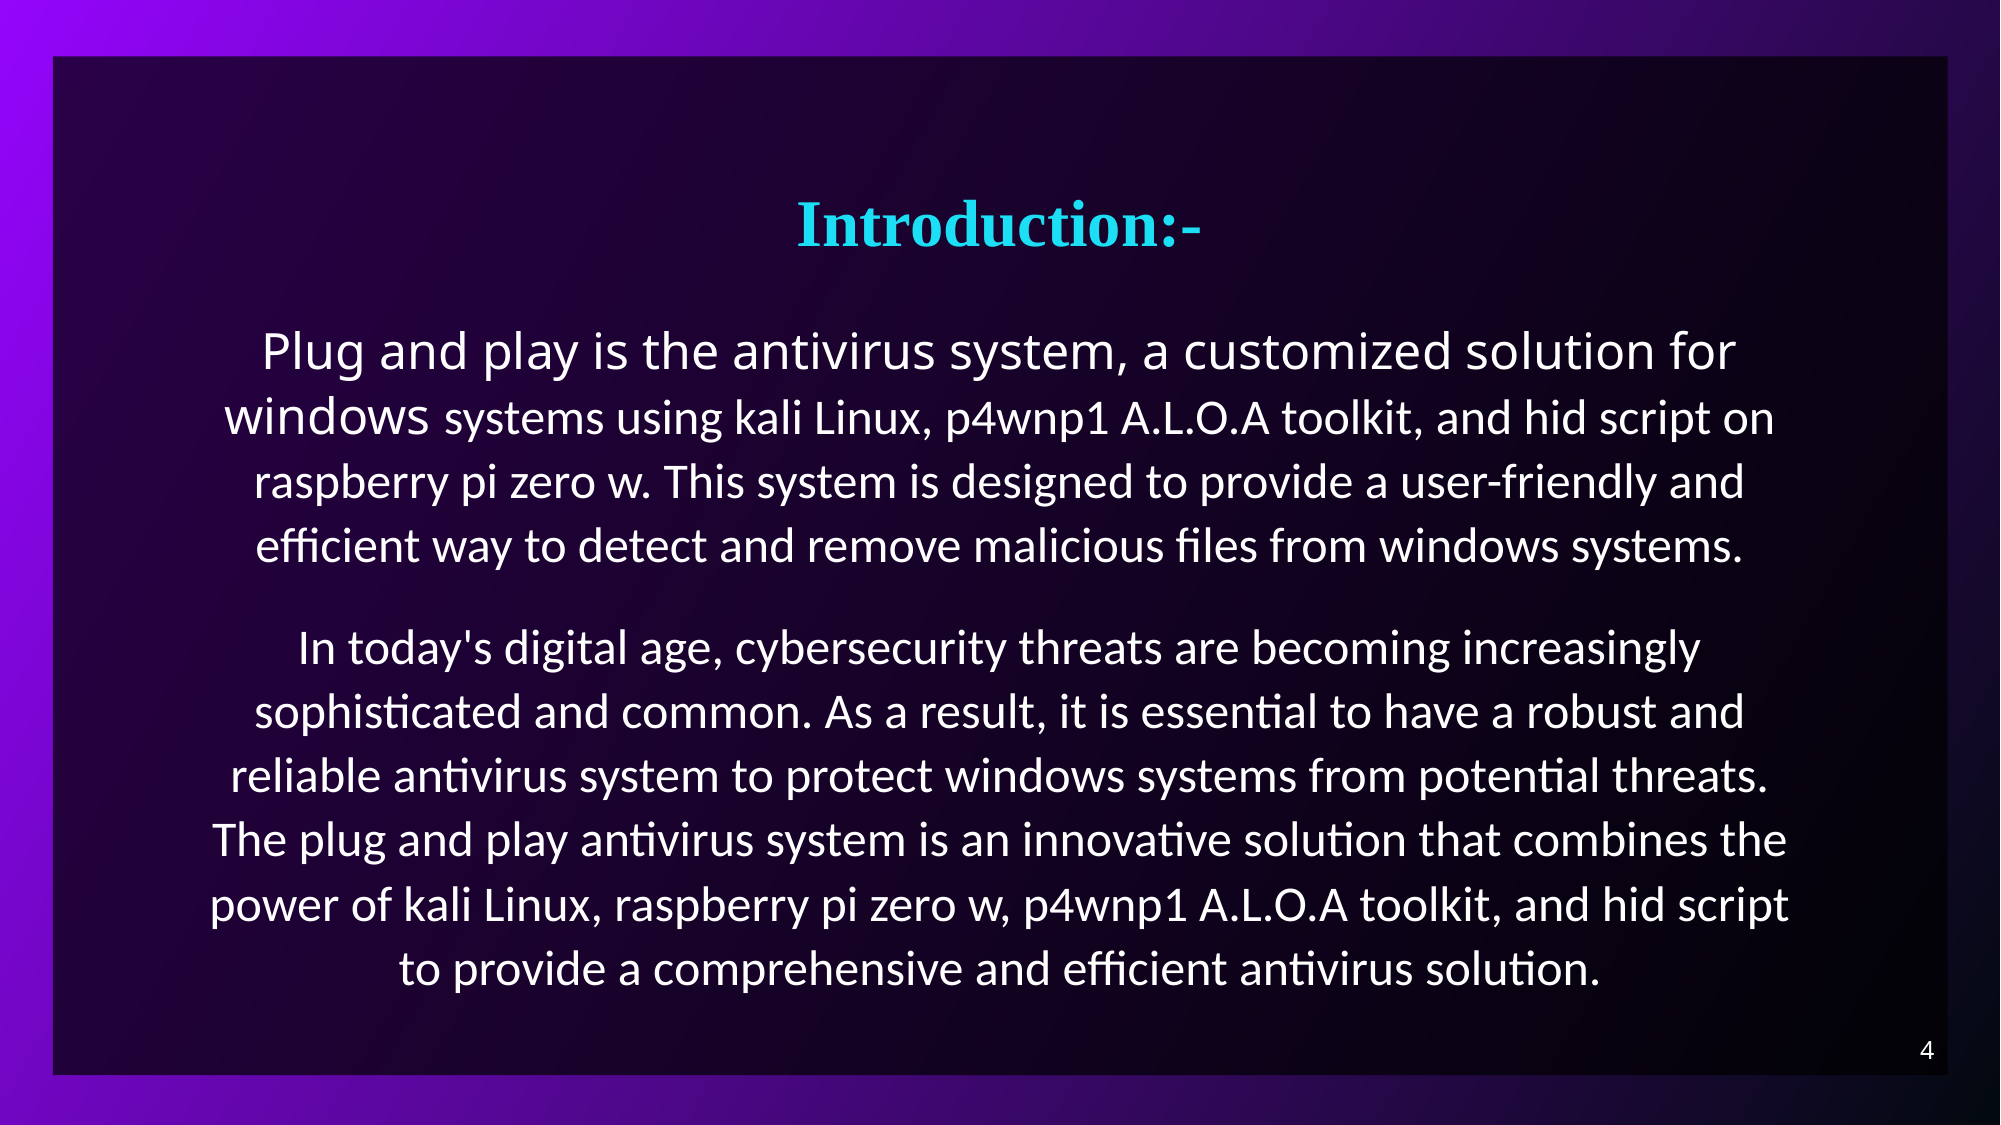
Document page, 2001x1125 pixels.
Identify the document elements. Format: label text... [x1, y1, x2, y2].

subtitle Plug and play is the antivirus system, a customized solution for windows systems using kali Linux, p4wnp1 A.L.O.A toolkit, and hid script on raspberry pi zero w. This system is designed to provide a user-friendly and efficient way to detect and remove malicious files from windows systems. In today's digital age, cybersecurity threats are becoming increasingly sophisticated and common. As a result, it is essential to have a robust and reliable antivirus system to protect windows systems from potential threats. The plug and play antivirus system is an innovative solution that combines the power of kali Linux, raspberry pi zero w, p4wnp1 A.L.O.A toolkit, and hid script to provide a comprehensive and efficient antivirus solution. [194, 308, 1806, 893]
title Introduction:- [52, 0, 1948, 268]
slide_number 4 [1499, 1021, 1950, 1082]
